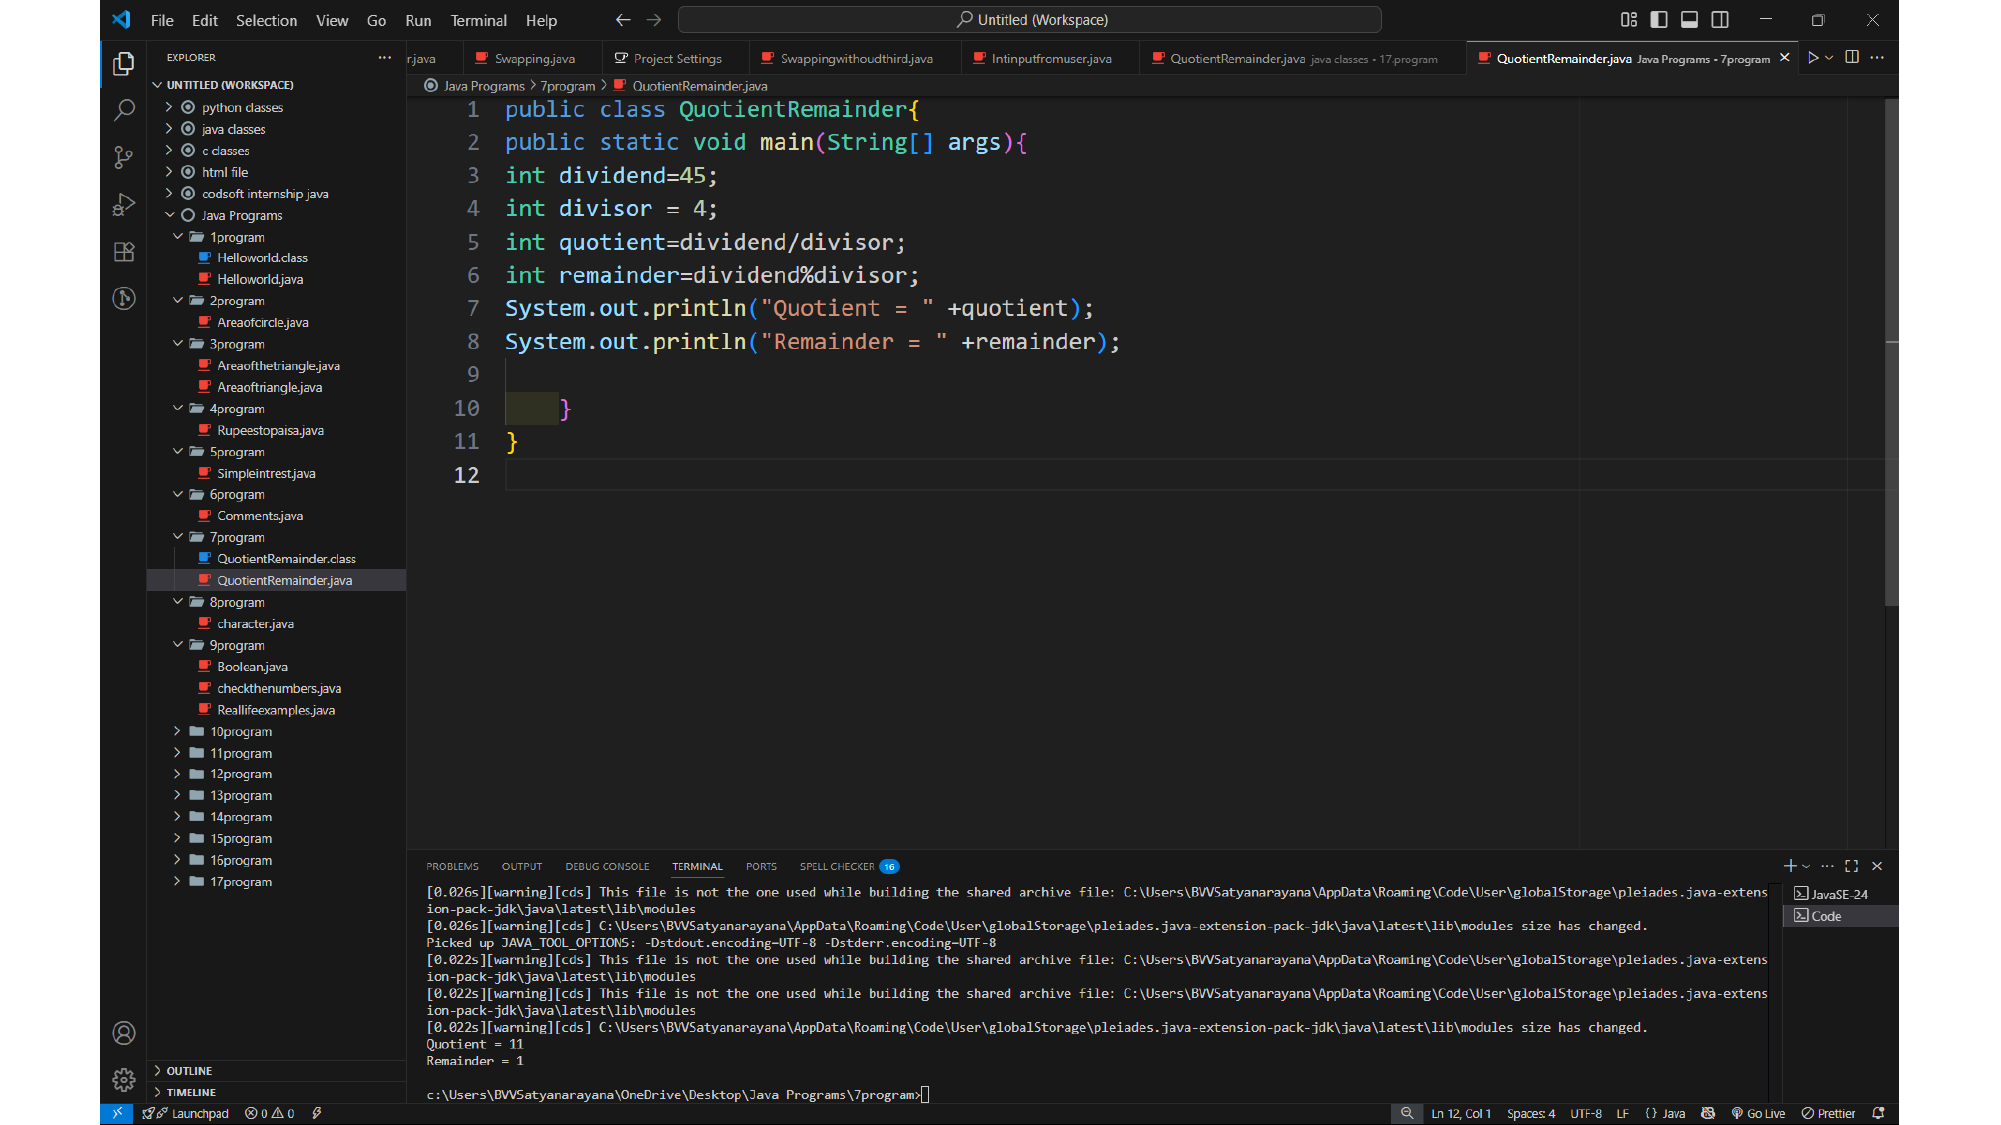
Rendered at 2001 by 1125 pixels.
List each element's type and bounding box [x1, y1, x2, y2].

picture [100, 0, 1899, 1125]
